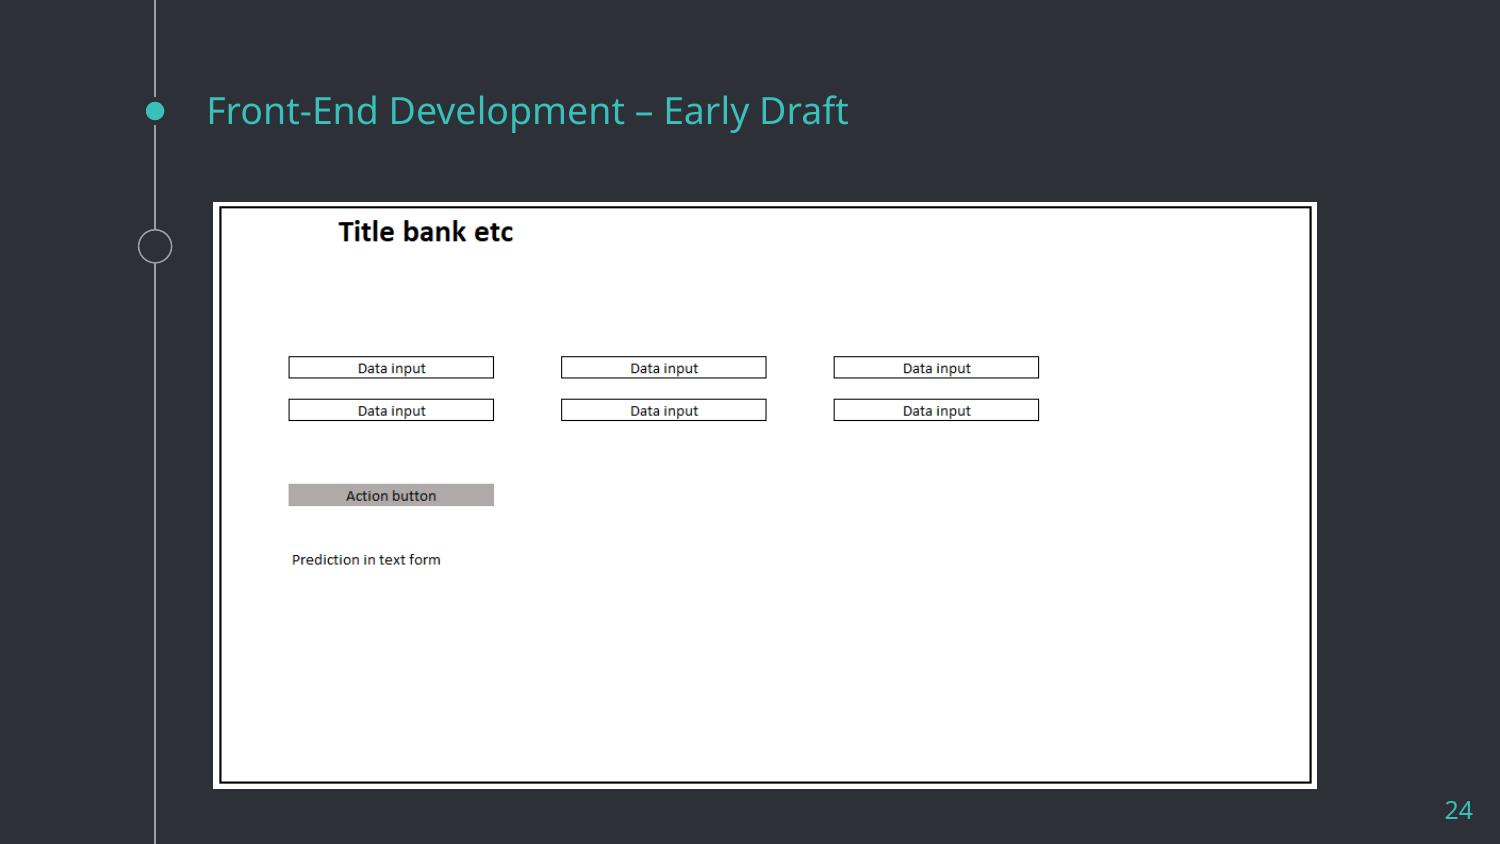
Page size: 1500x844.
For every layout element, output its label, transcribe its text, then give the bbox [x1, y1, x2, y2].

title Front-End Development – Early Draft [191, 90, 1317, 147]
slide_number 24 [1398, 779, 1489, 832]
picture [213, 201, 1317, 790]
